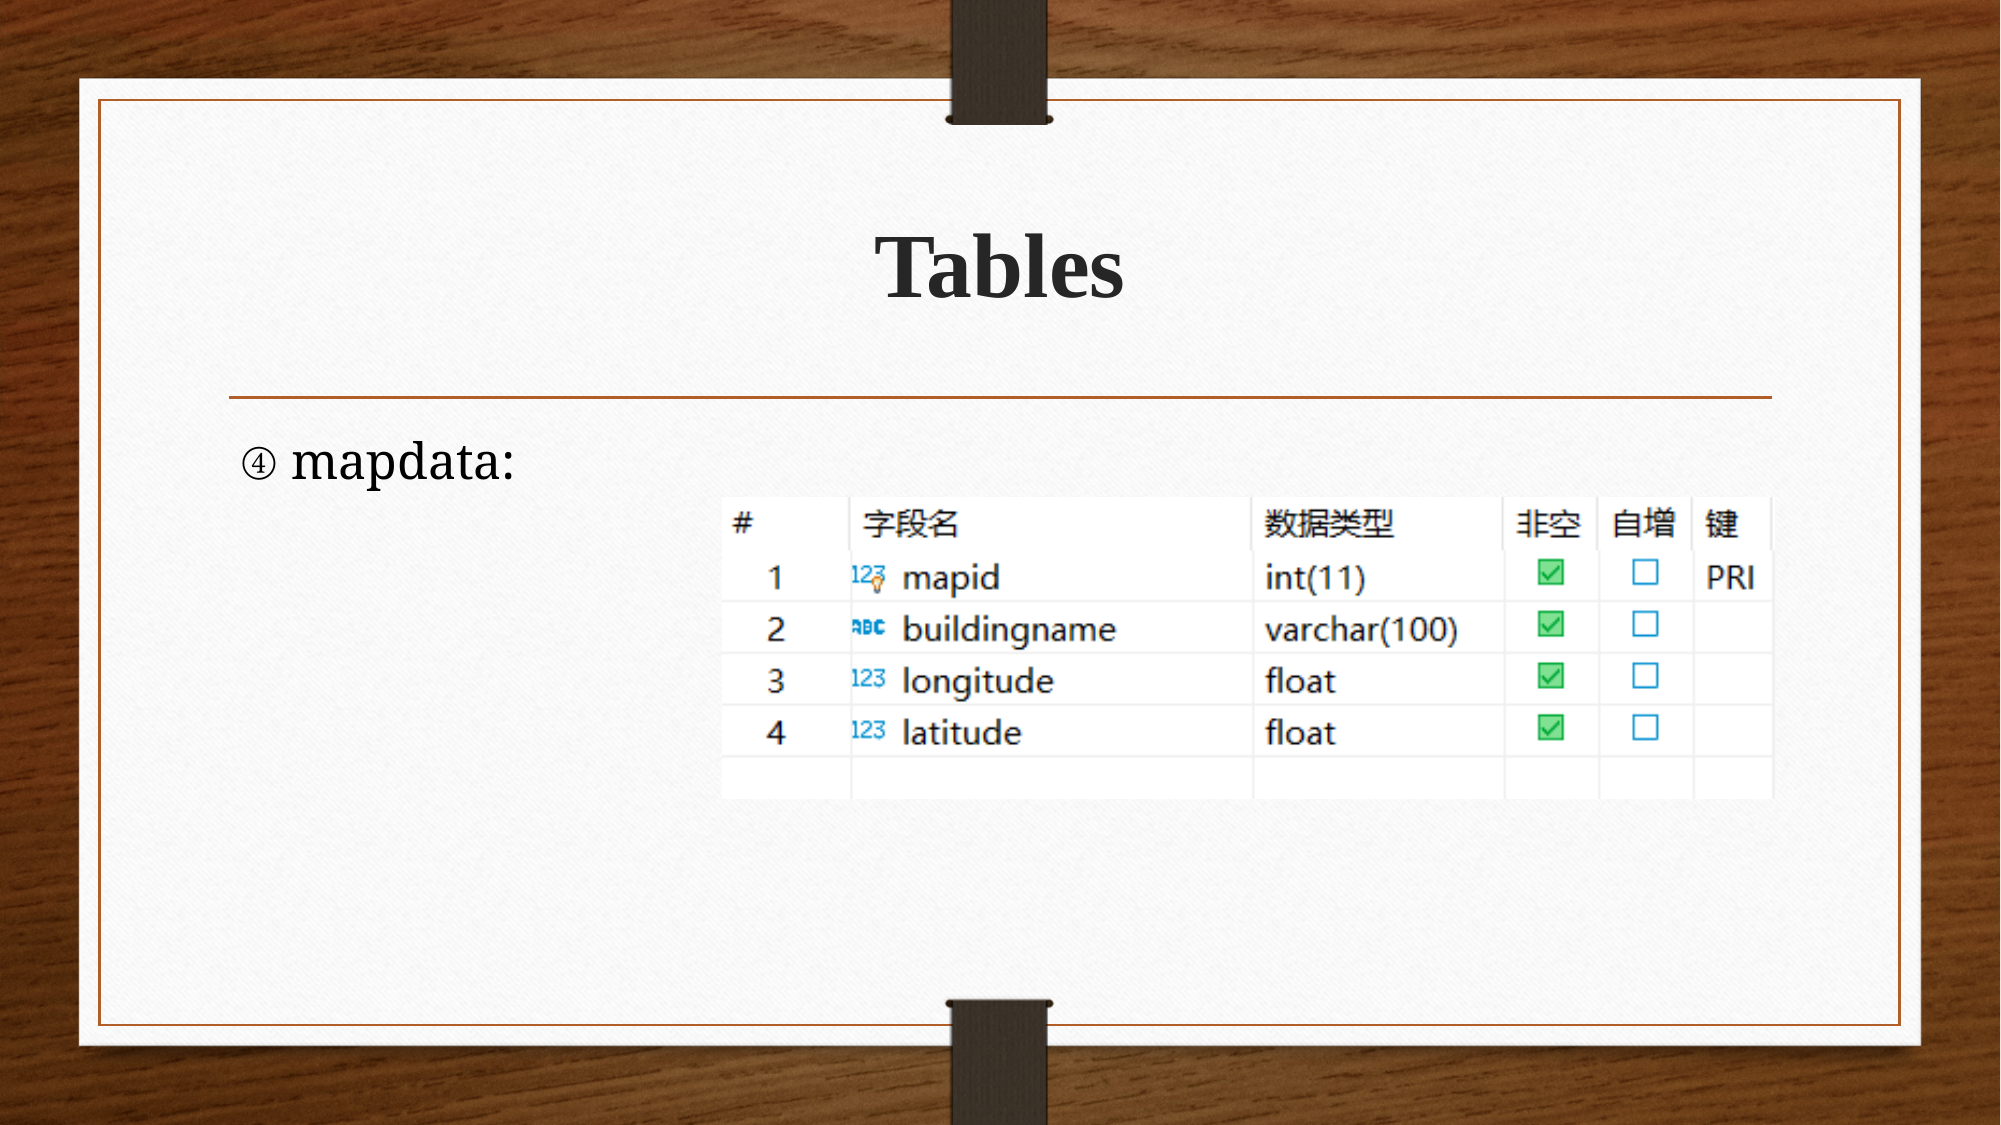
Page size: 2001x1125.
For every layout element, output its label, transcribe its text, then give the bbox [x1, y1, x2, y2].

title Tables [212, 154, 1788, 369]
picture [0, 0, 948, 1125]
text_box ④ mapdata: [225, 421, 690, 497]
picture [101, 0, 2001, 1125]
